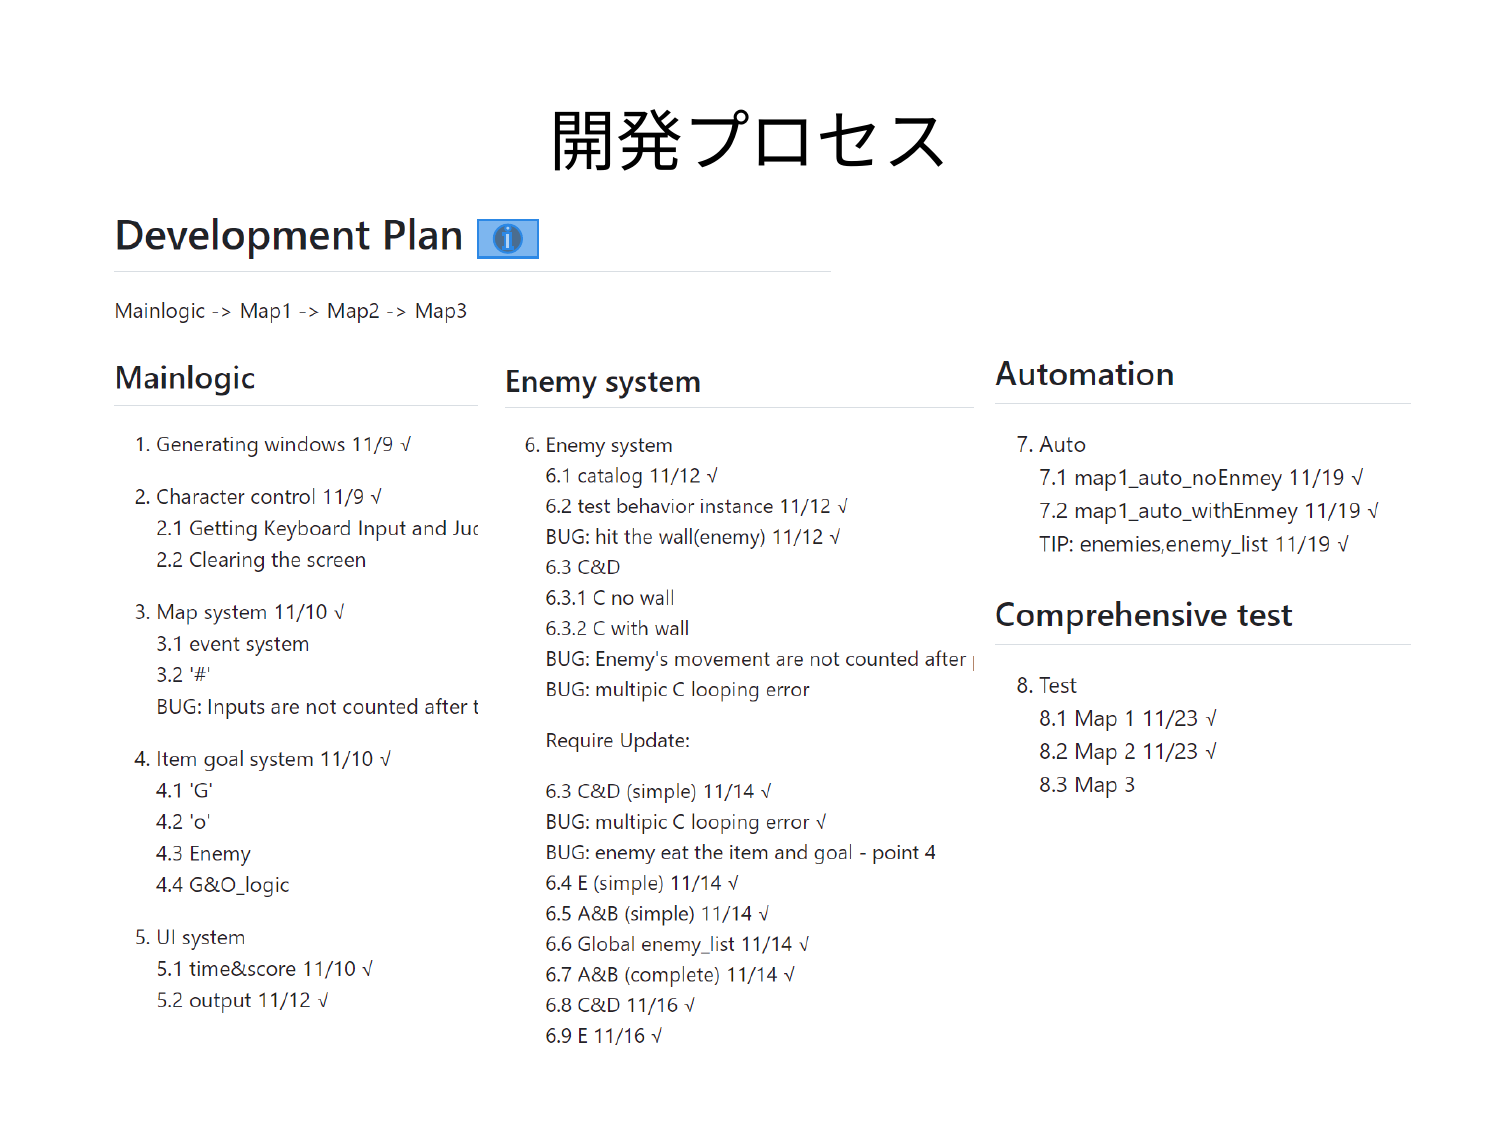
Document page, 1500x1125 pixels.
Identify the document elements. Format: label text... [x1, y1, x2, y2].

title 開発プロセス [74, 44, 1426, 233]
picture [76, 208, 1411, 1077]
